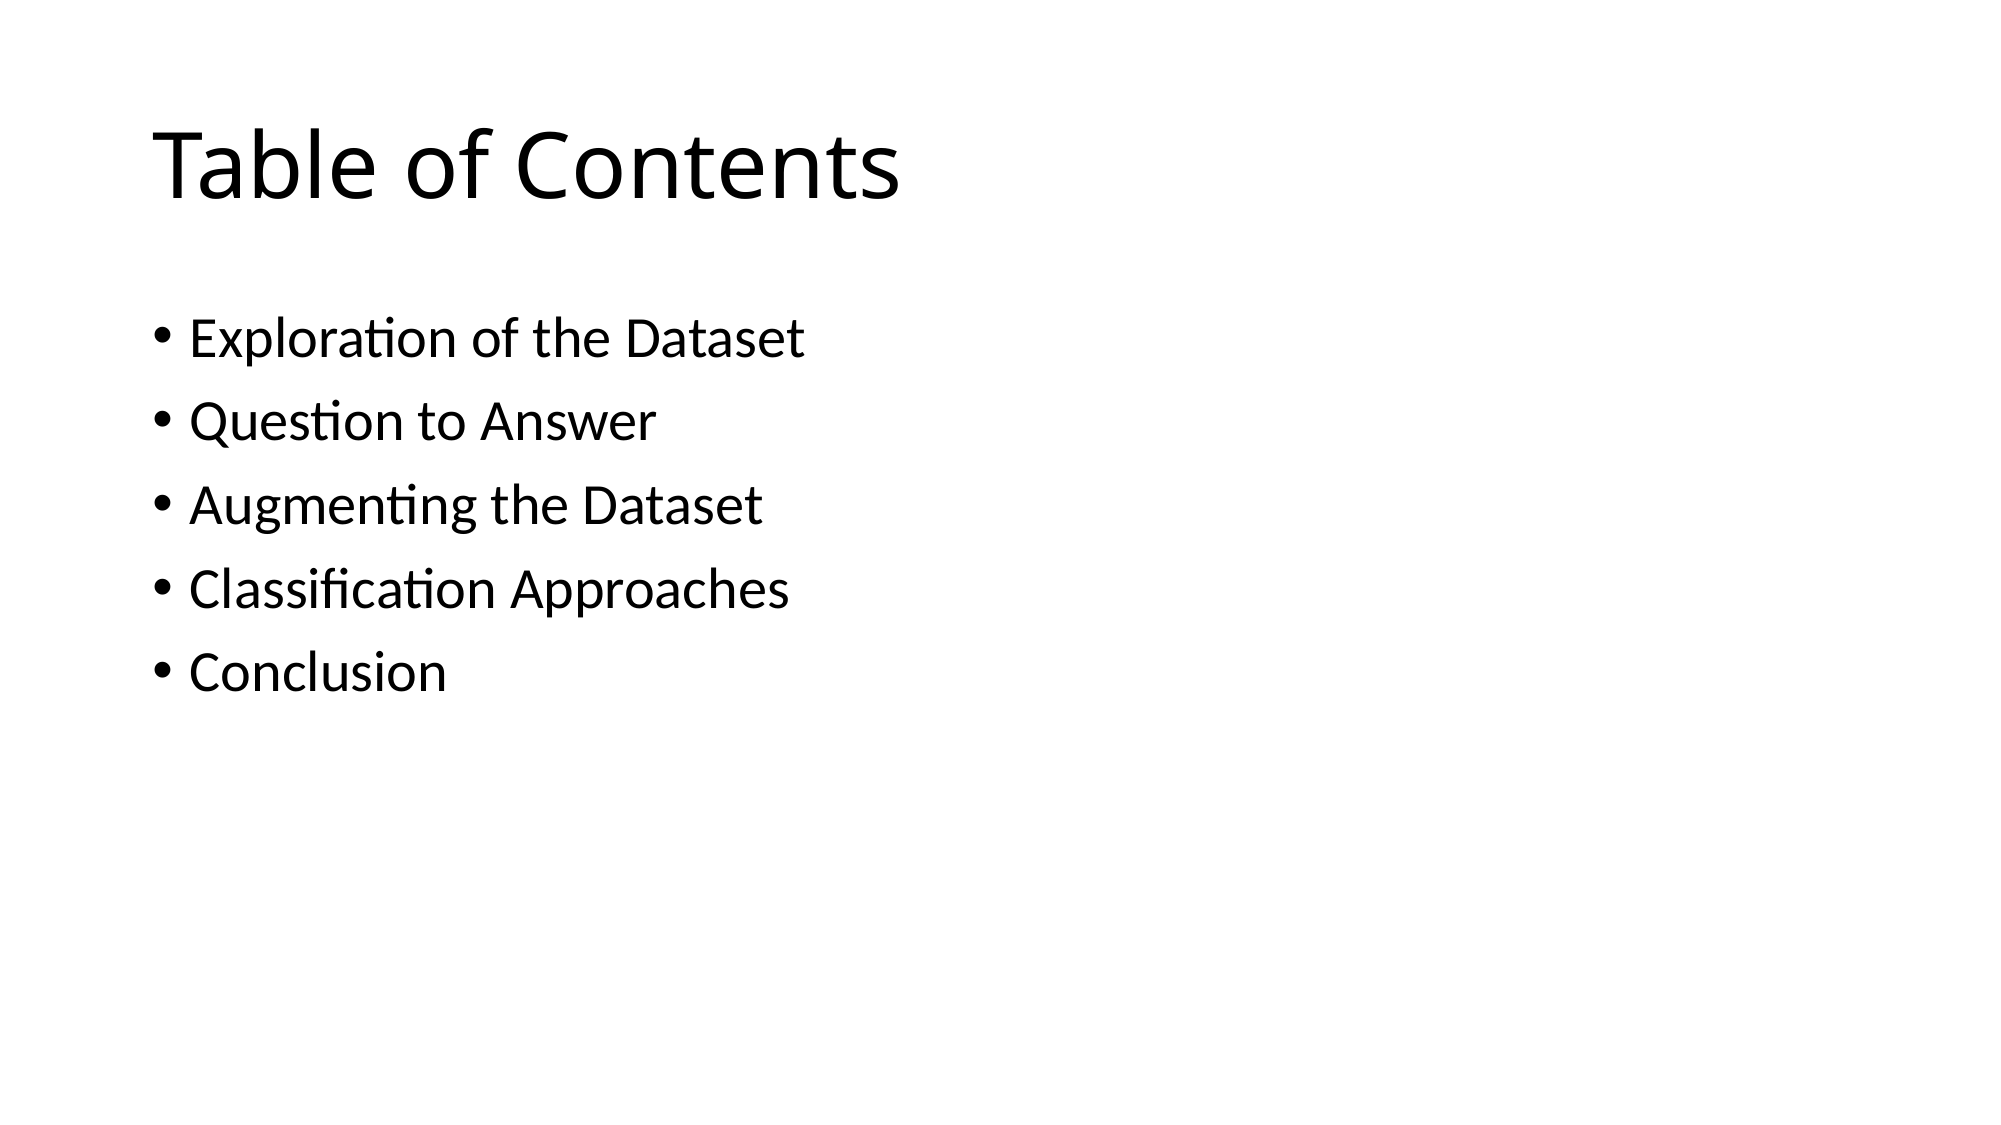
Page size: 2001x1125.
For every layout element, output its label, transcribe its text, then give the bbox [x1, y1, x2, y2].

list Exploration of the Dataset Question to Answer Augmenting the Dataset Classification Approaches Conclusion [137, 299, 1863, 1014]
title Table of Contents [137, 59, 1863, 278]
